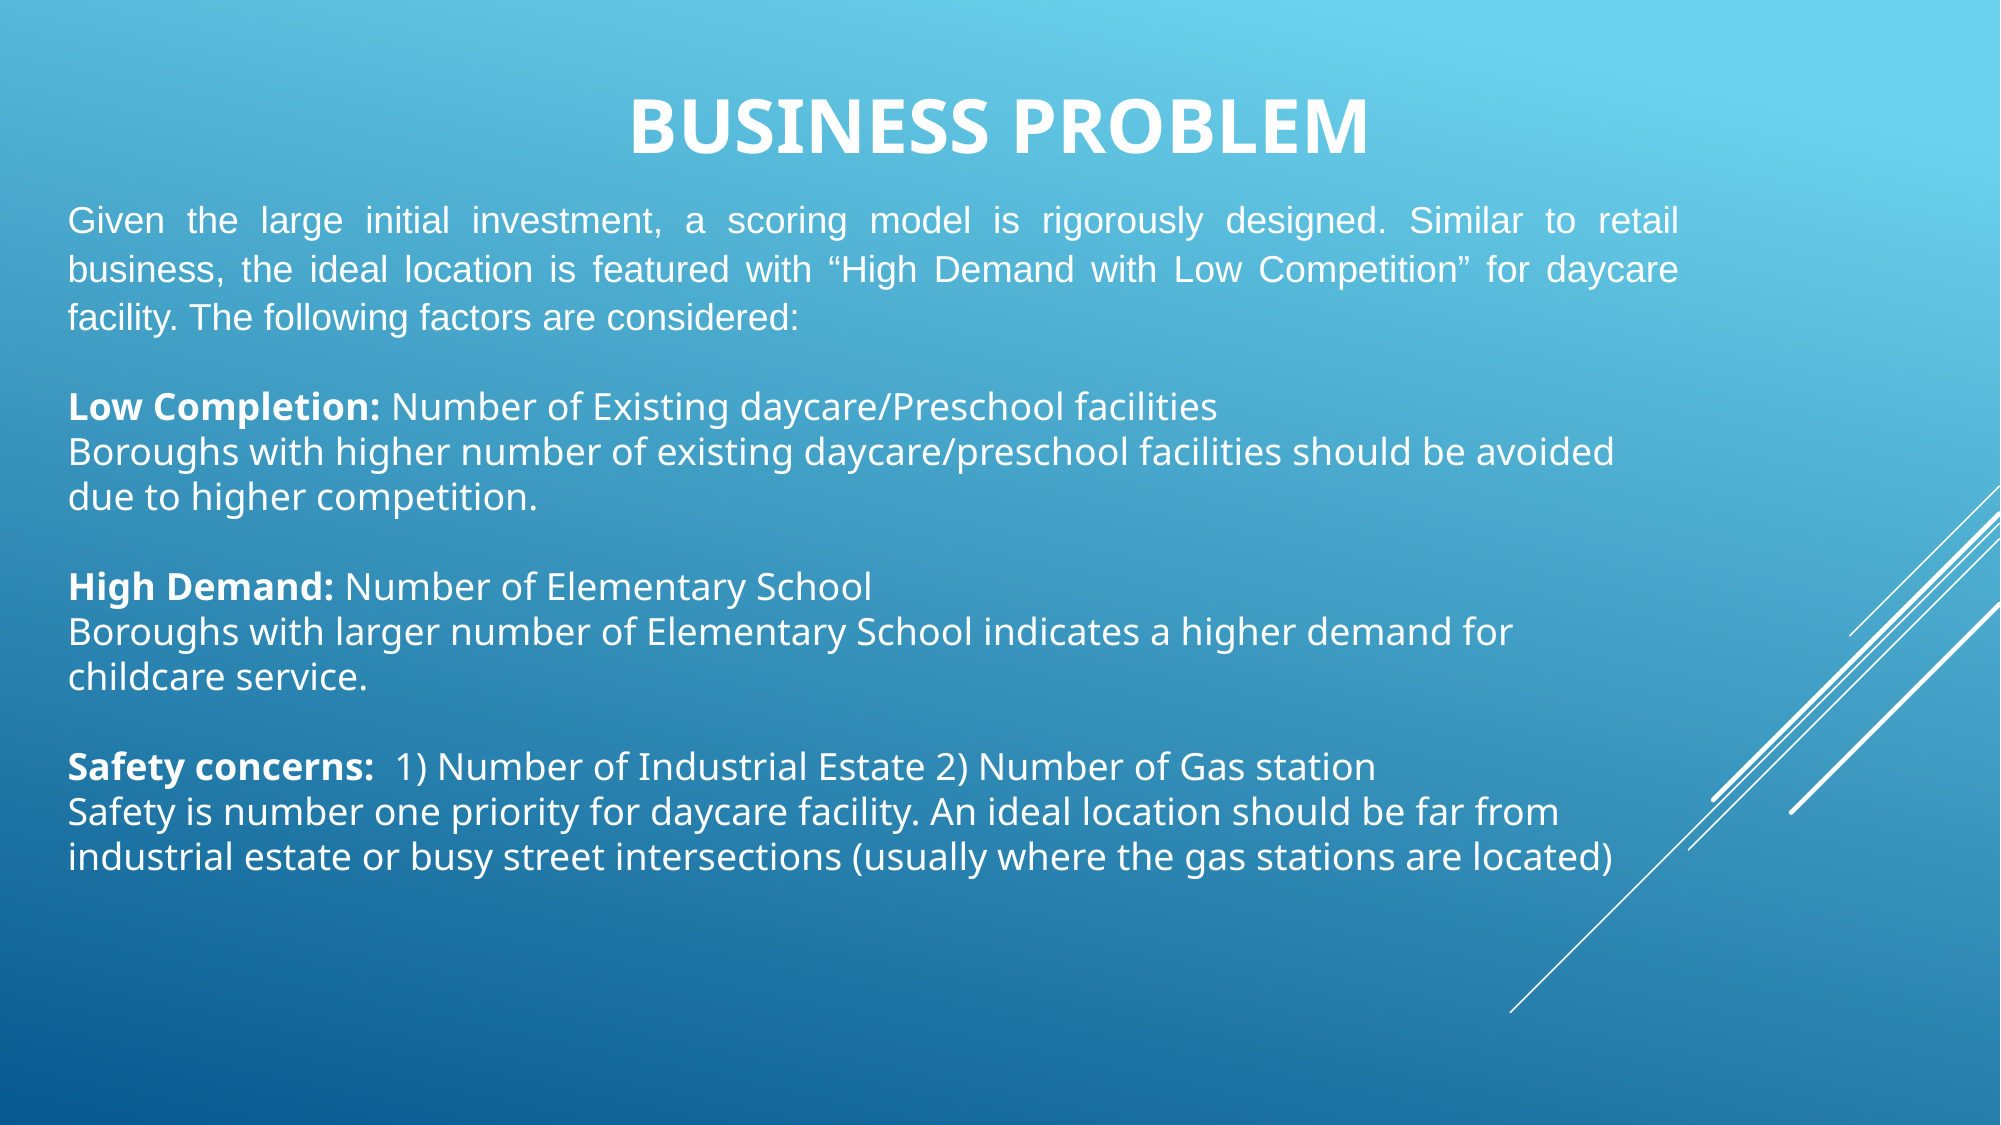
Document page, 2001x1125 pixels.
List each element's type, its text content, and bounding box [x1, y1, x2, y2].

text_box Given the large initial investment, a scoring model is rigorously designed. Similar to retail business, the ideal location is featured with “High Demand with Low Competition” for daycare facility. The following factors are considered: Low Completion: Number of Existing daycare/Preschool facilities Boroughs with higher number of existing daycare/preschool facilities should be avoided due to higher competition. High Demand: Number of Elementary School Boroughs with larger number of Elementary School indicates a higher demand for childcare service. Safety concerns: 1) Number of Industrial Estate 2) Number of Gas station Safety is number one priority for daycare facility. An ideal location should be far from industrial estate or busy street intersections (usually where the gas stations are located) [52, 185, 1695, 886]
title Business problem [0, 0, 2000, 248]
